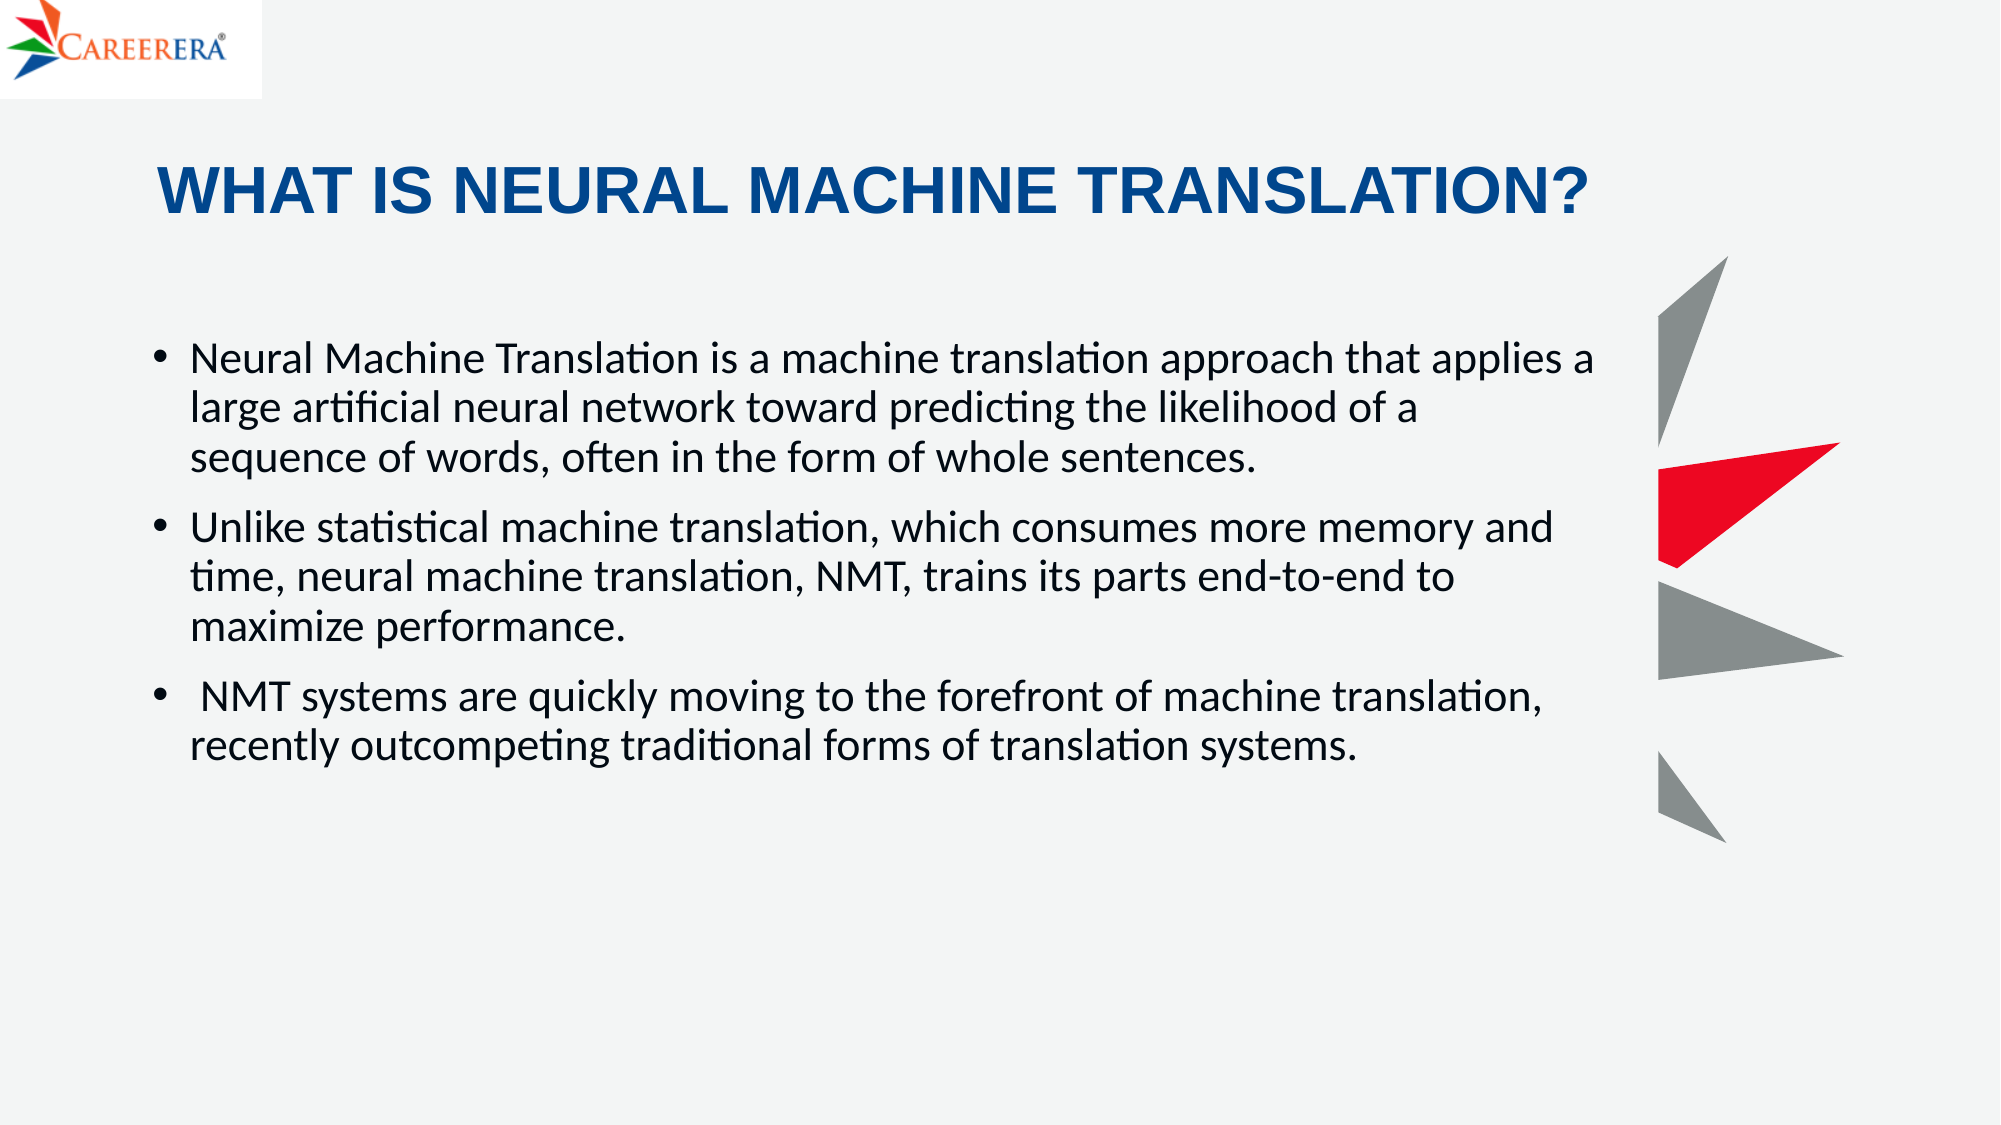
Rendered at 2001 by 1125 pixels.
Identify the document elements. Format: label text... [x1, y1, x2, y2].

list Neural Machine Translation is a machine translation approach that applies a large artificial neural network toward predicting the likelihood of a sequence of words, often in the form of whole sentences. Unlike statistical machine translation, which consumes more memory and time, neural machine translation, NMT, trains its parts end-to-end to maximize performance. NMT systems are quickly moving to the forefront of machine translation, recently outcompeting traditional forms of translation systems. [137, 316, 1622, 788]
picture [0, 0, 262, 99]
title WHAT IS NEURAL MACHINE TRANSLATION? [133, 107, 1617, 278]
